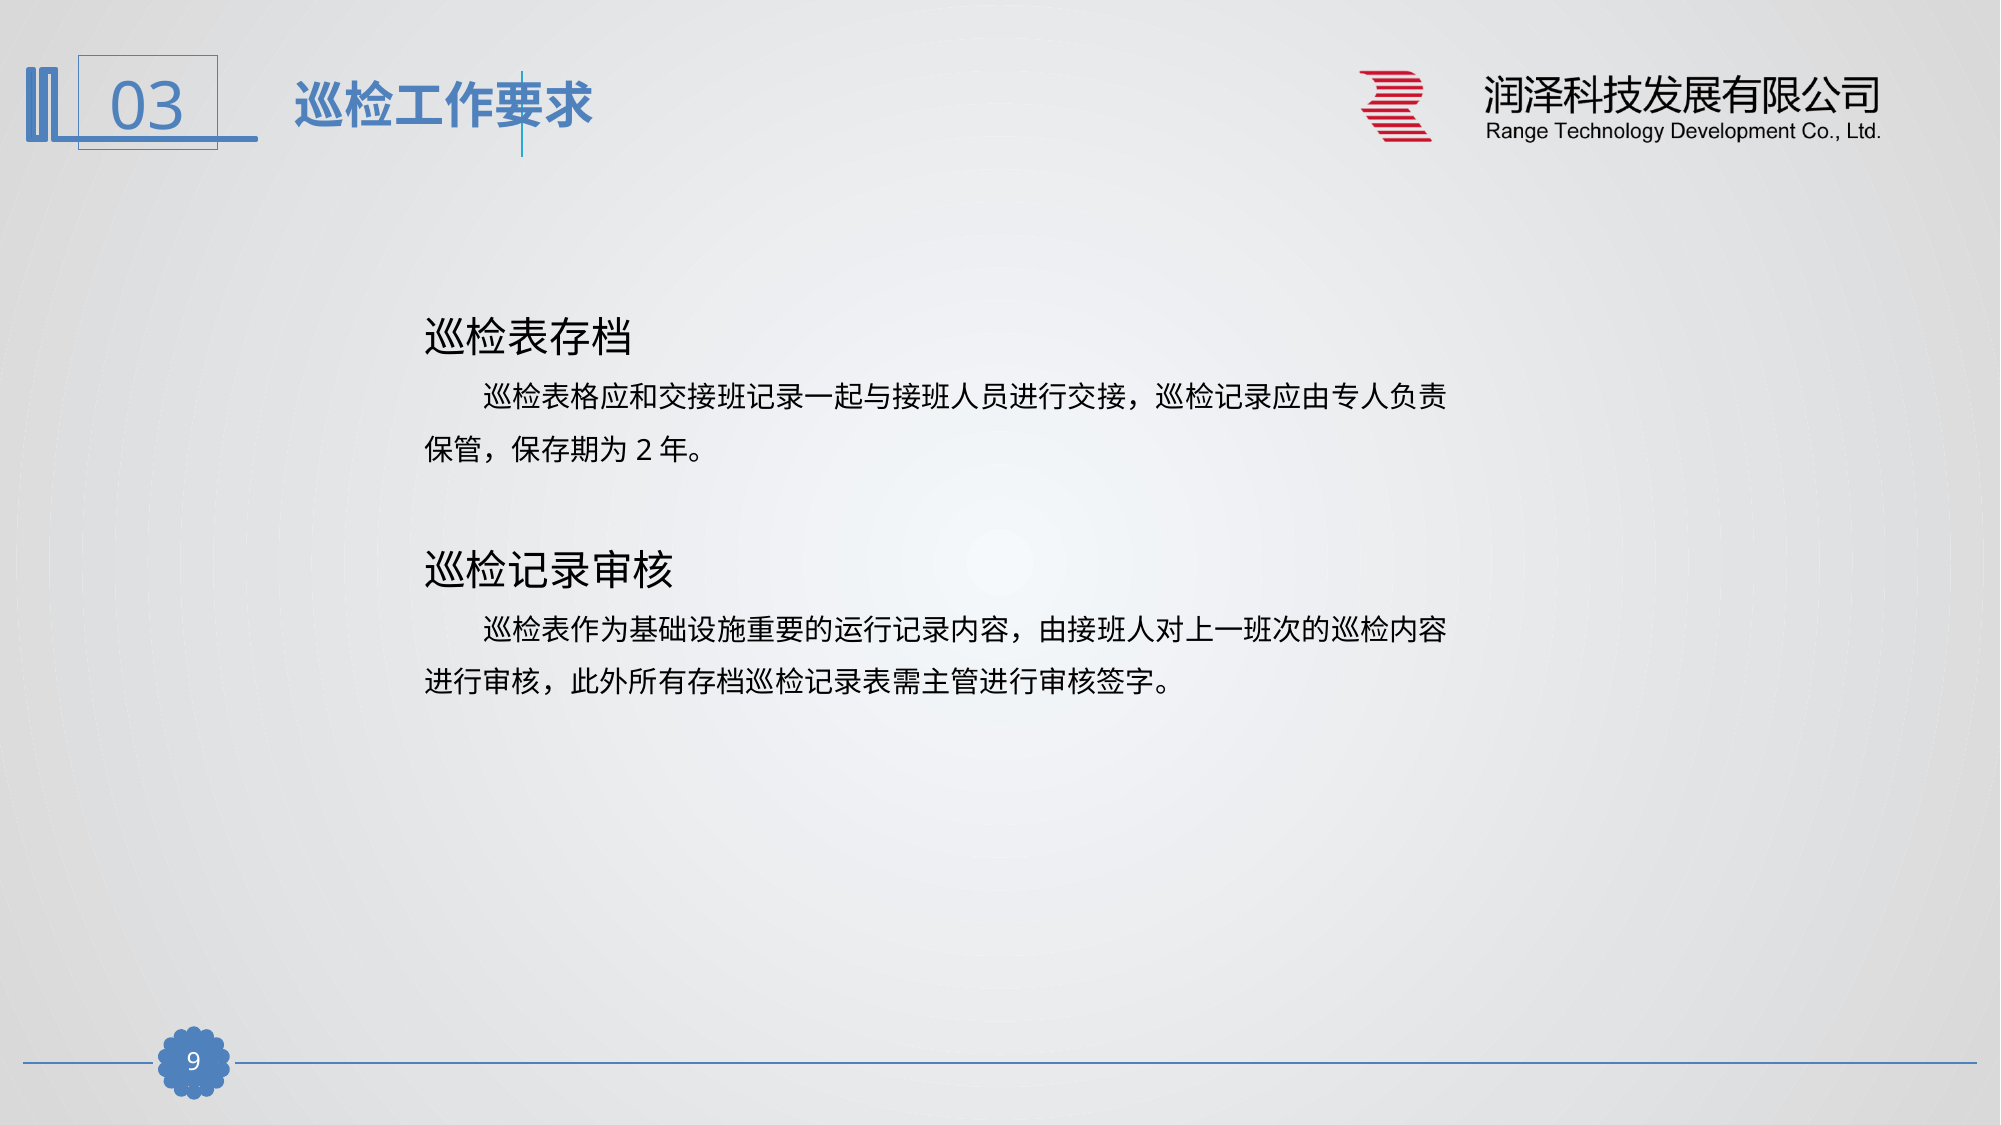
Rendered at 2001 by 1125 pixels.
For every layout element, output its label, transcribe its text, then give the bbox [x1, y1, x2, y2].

slide_number 8 [169, 1039, 218, 1086]
text_box 巡检工作要求 [279, 66, 1733, 142]
picture [1331, 34, 1923, 170]
text_box 巡检表存档 巡检表格应和交接班记录一起与接班人员进行交接，巡检记录应由专人负责保管，保存期为2年。 巡检记录审核 巡检表作为基础设施重要的运行记录内容，由接班人对上一班次的巡检内容进行审核，此外所有存档巡检记录表需主管进行审核签字。 [409, 278, 1485, 759]
